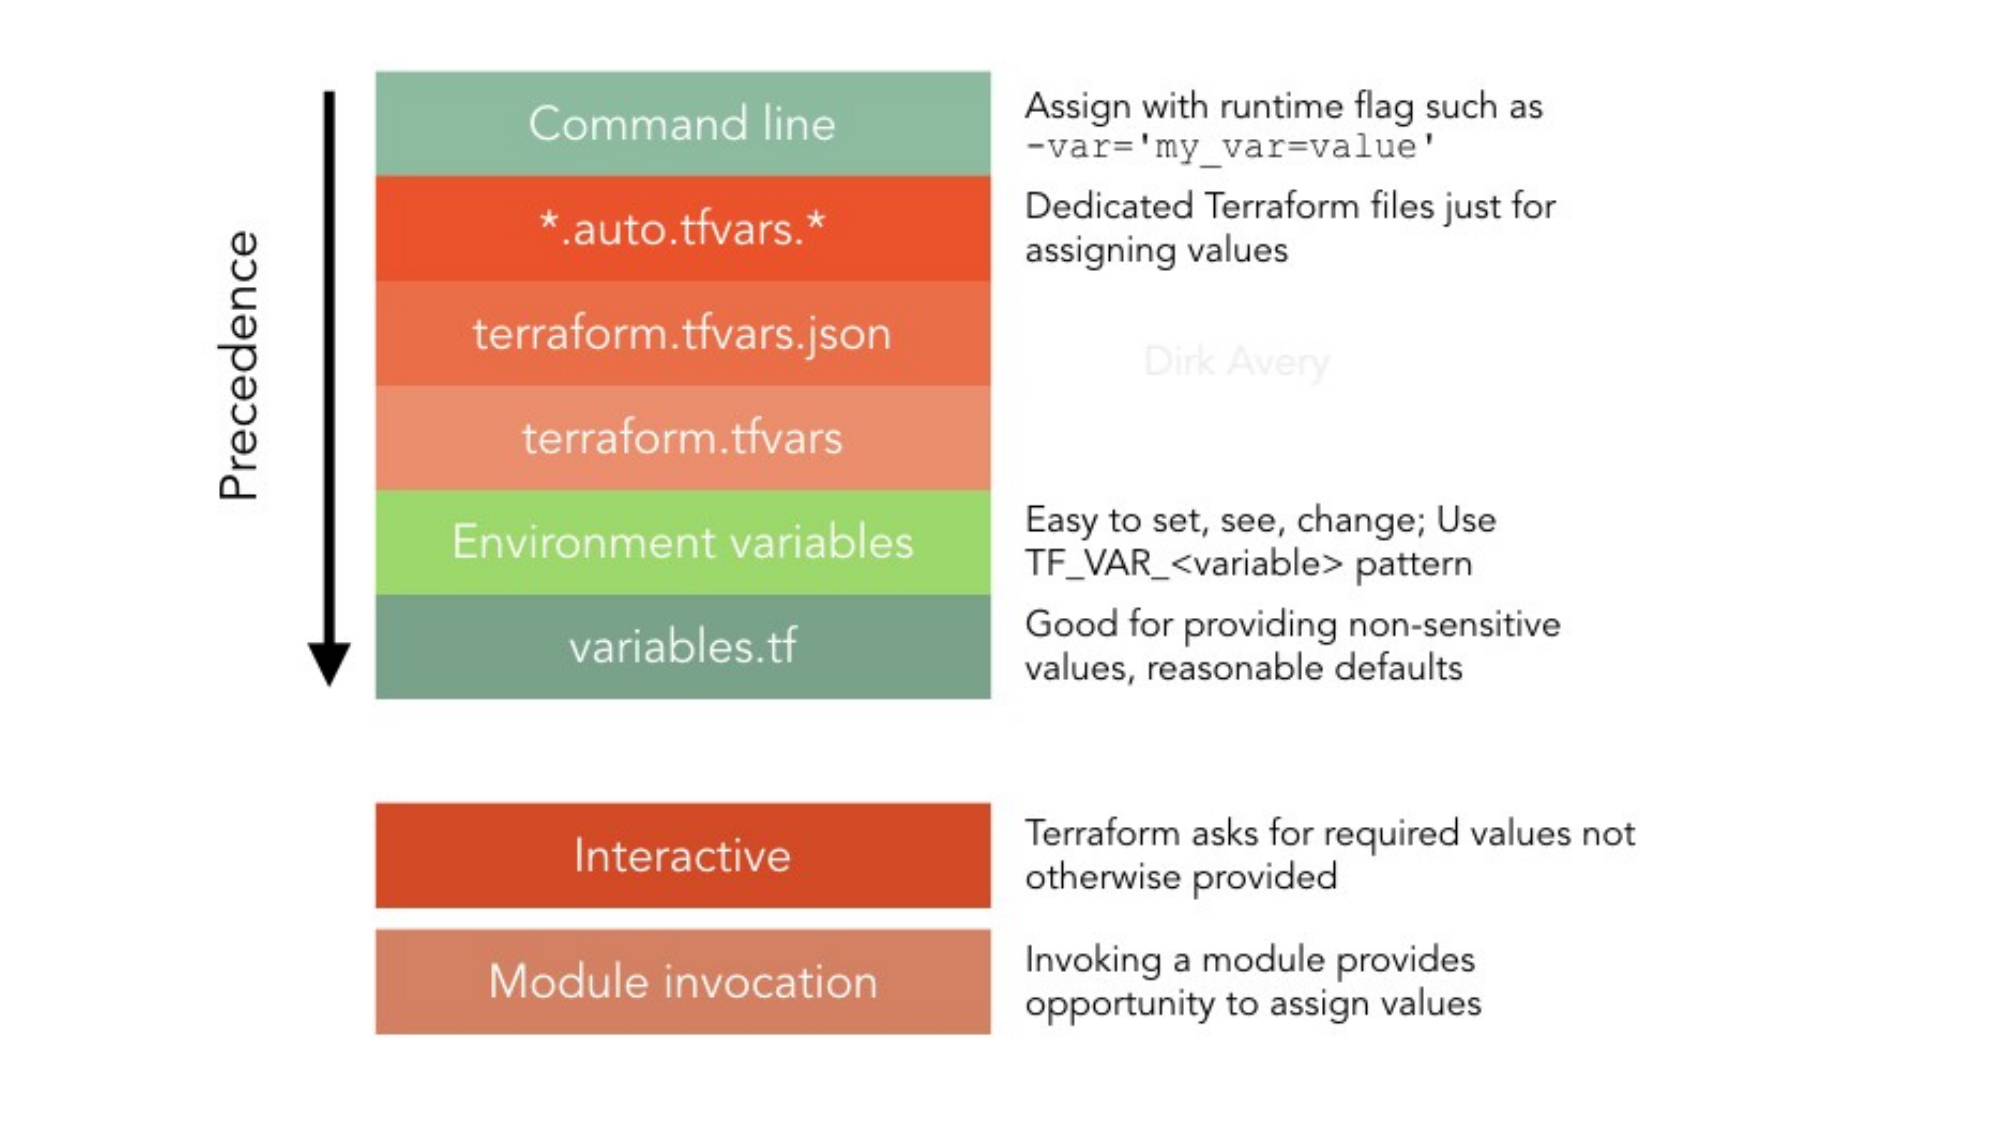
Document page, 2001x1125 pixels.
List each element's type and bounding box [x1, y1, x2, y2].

picture [201, 27, 1653, 1059]
